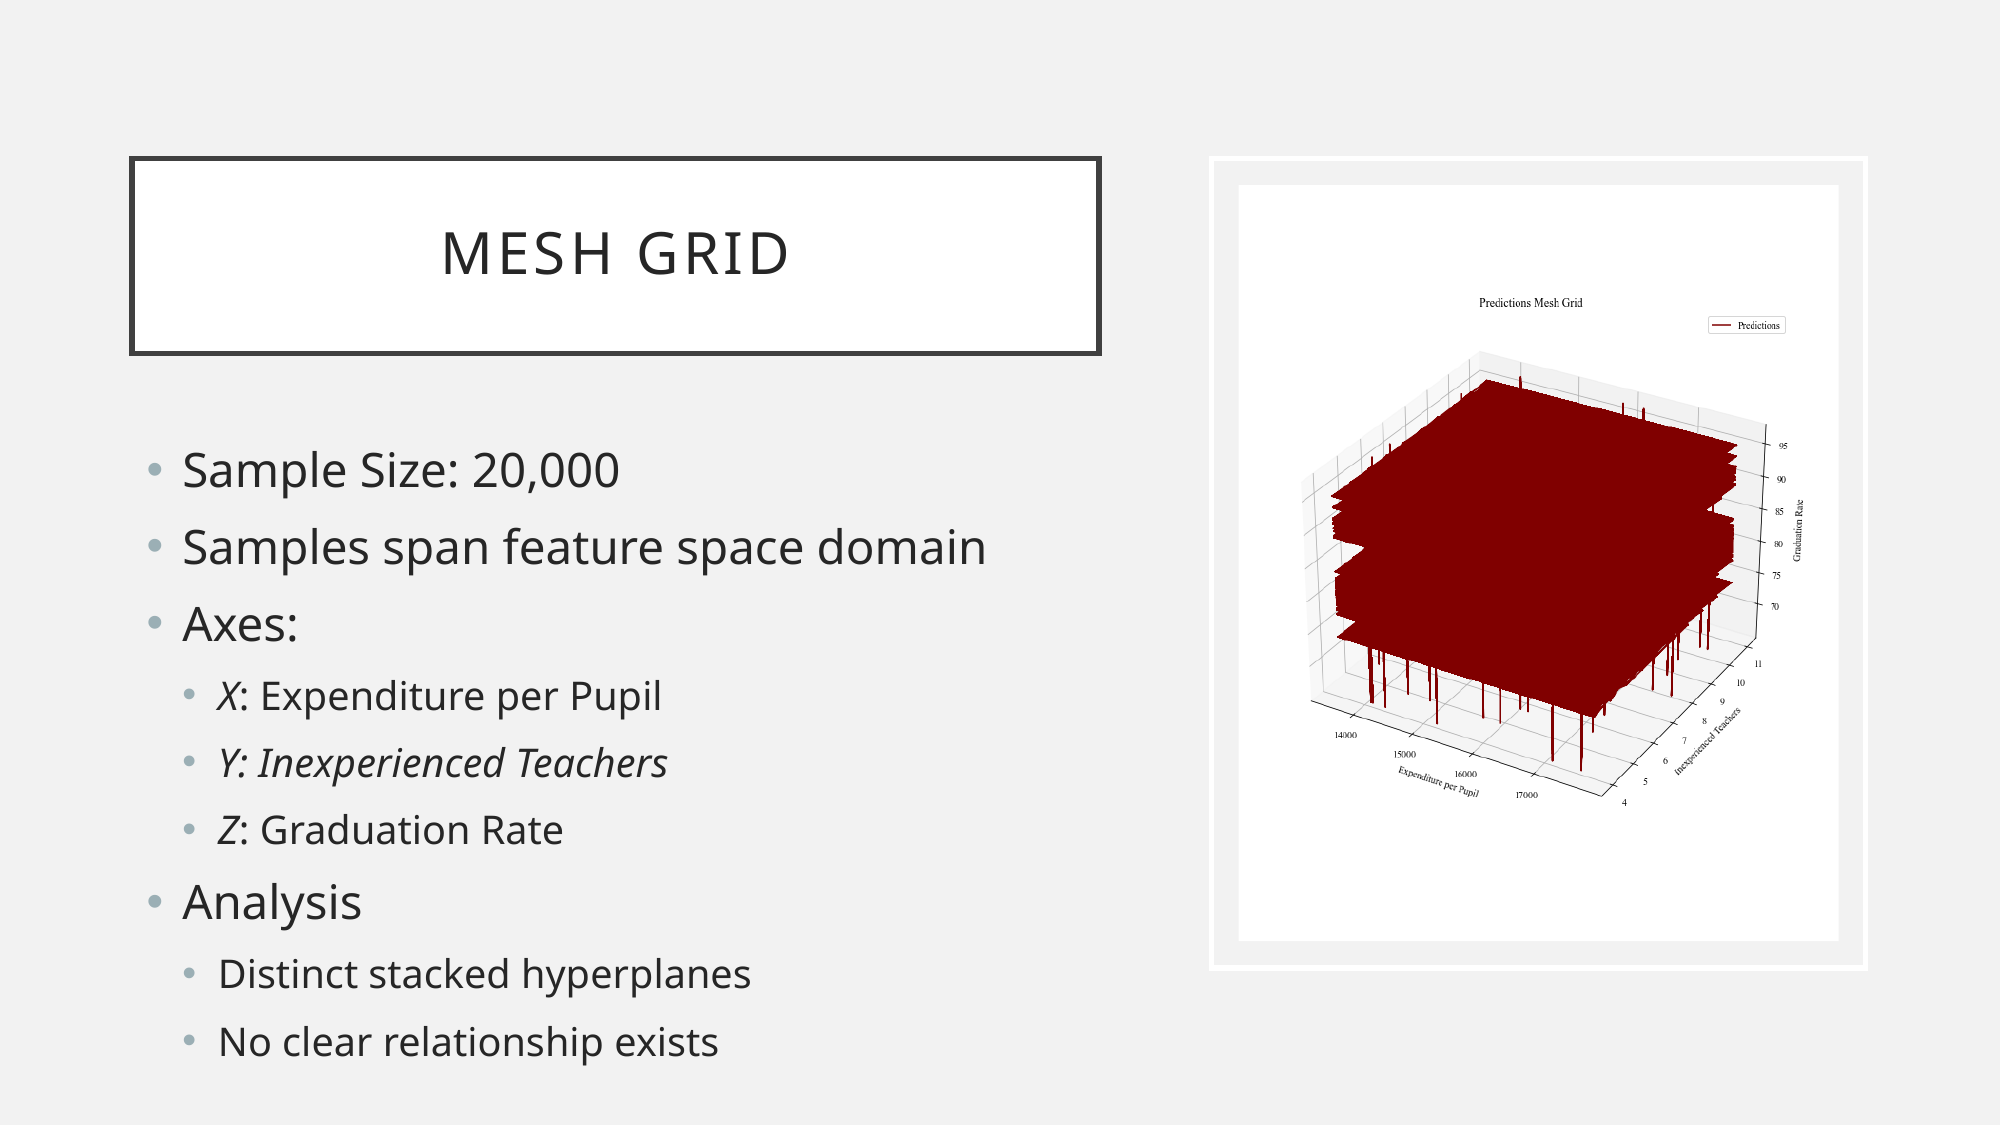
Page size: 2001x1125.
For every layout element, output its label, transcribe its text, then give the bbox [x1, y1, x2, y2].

title Mesh Grid [129, 156, 1102, 356]
list Sample Size: 20,000 Samples span feature space domain Axes: X: Expenditure per Pupil Y: Inexperienced Teachers Z: Graduation Rate Analysis Distinct stacked hyperplanes No clear relationship exists [131, 432, 1110, 1077]
text_box [1211, 157, 1867, 969]
text_box [1238, 184, 1840, 942]
picture [1265, 291, 1812, 835]
